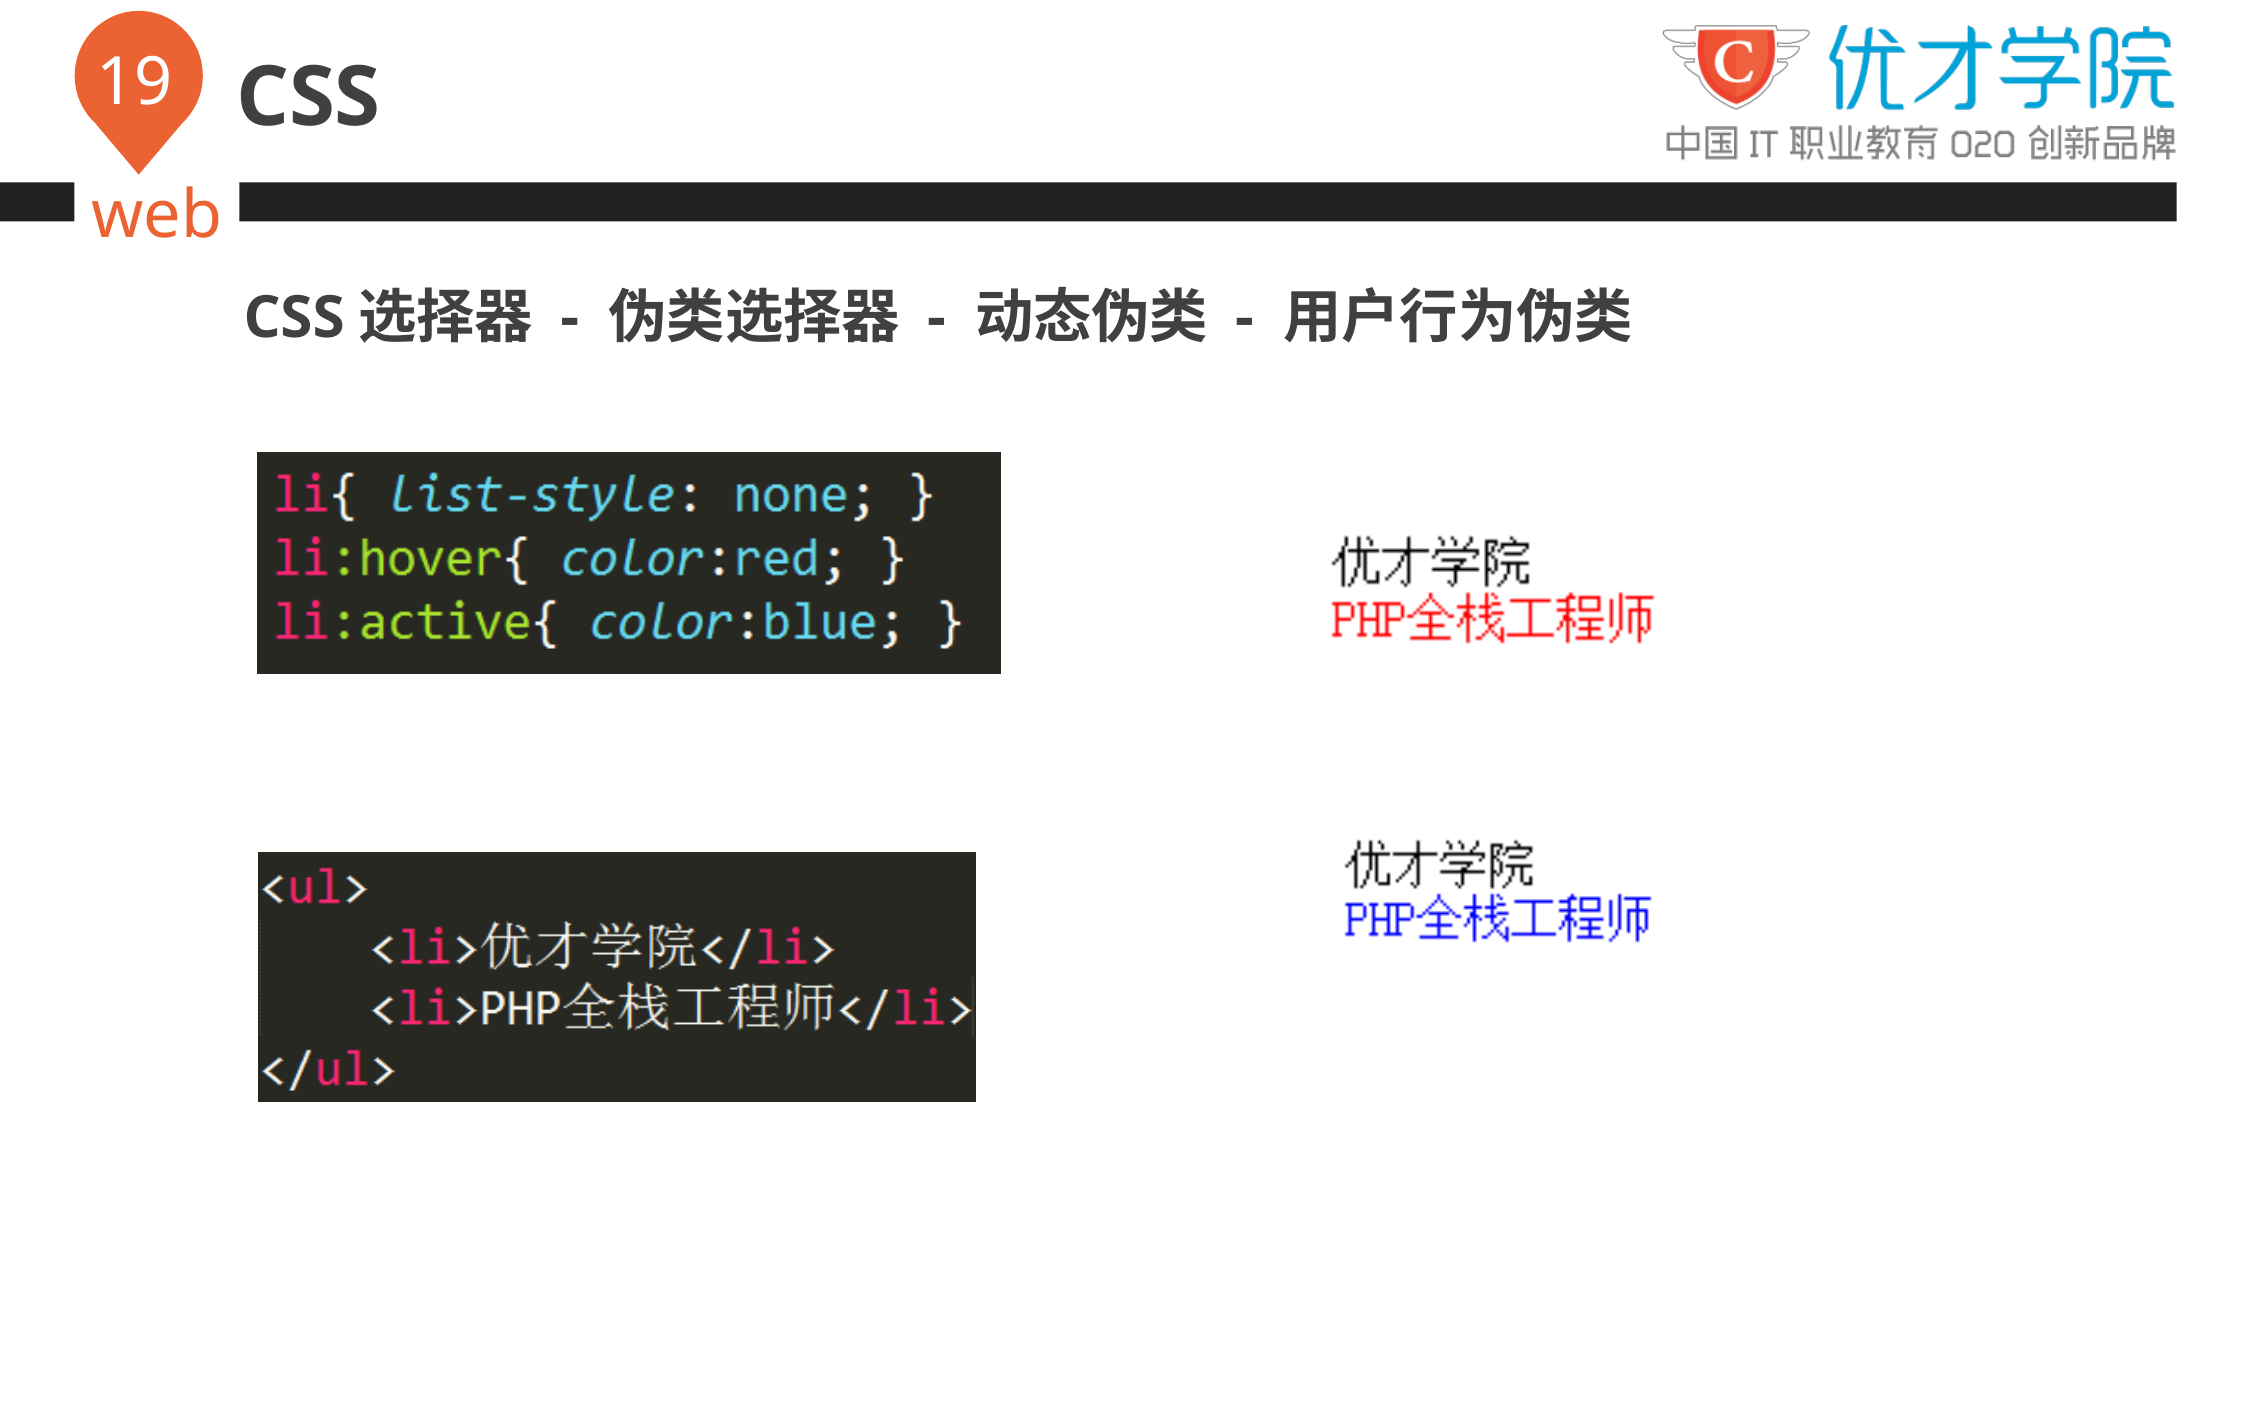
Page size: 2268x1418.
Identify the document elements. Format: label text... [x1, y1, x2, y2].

text_box web [74, 175, 240, 260]
picture [1640, 22, 2210, 167]
picture [258, 852, 976, 1102]
text_box [0, 181, 74, 222]
picture [257, 452, 1001, 674]
picture [1296, 519, 1773, 675]
picture [1305, 812, 1717, 990]
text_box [74, 10, 403, 175]
text_box CSS选择器 - 伪类选择器 - 动态伪类 - 用户行为伪类 [228, 236, 2036, 1181]
text_box [240, 181, 2178, 222]
